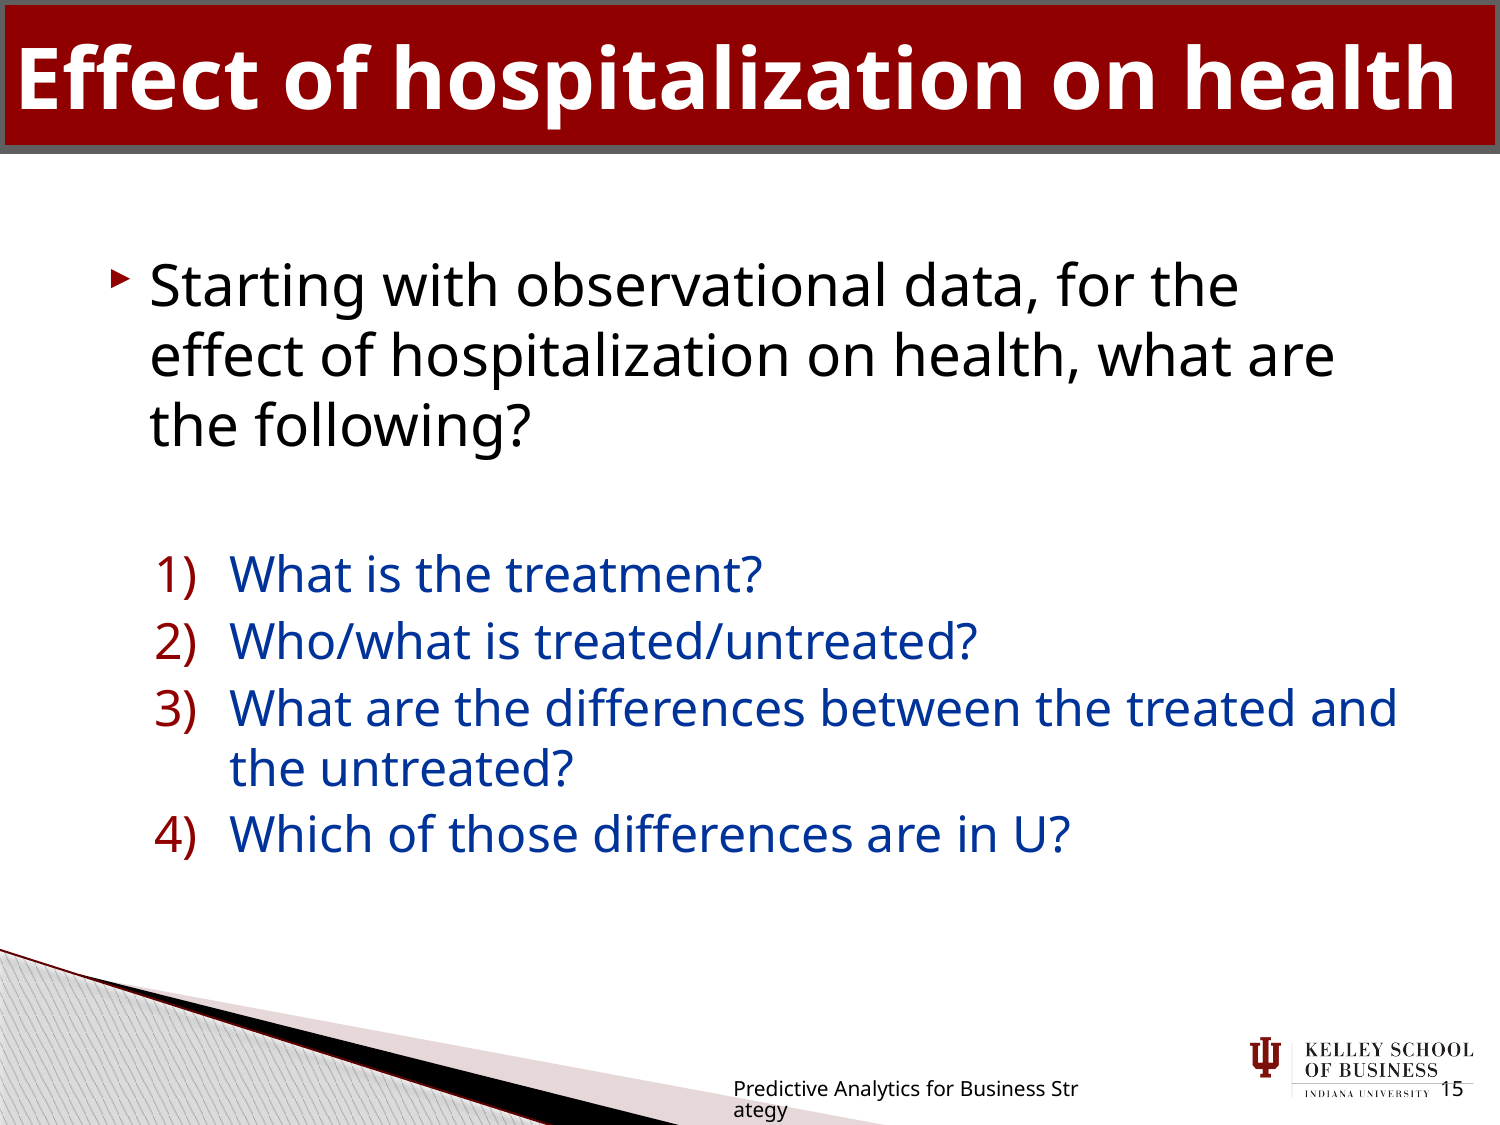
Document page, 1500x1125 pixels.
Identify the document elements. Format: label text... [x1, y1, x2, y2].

title Effect of hospitalization on health [0, 0, 1500, 154]
picture [1249, 1037, 1476, 1101]
slide_number 15 [1468, 1107, 1479, 1112]
footer Predictive Analytics for Business Strategy [718, 1051, 1105, 1112]
list Starting with observational data, for the effect of hospitalization on health, what are the following? What is the treatment? Who/what is treated/untreated? What are the differences between the treated and the untreated? Which of those differences are in U? [75, 162, 1425, 988]
